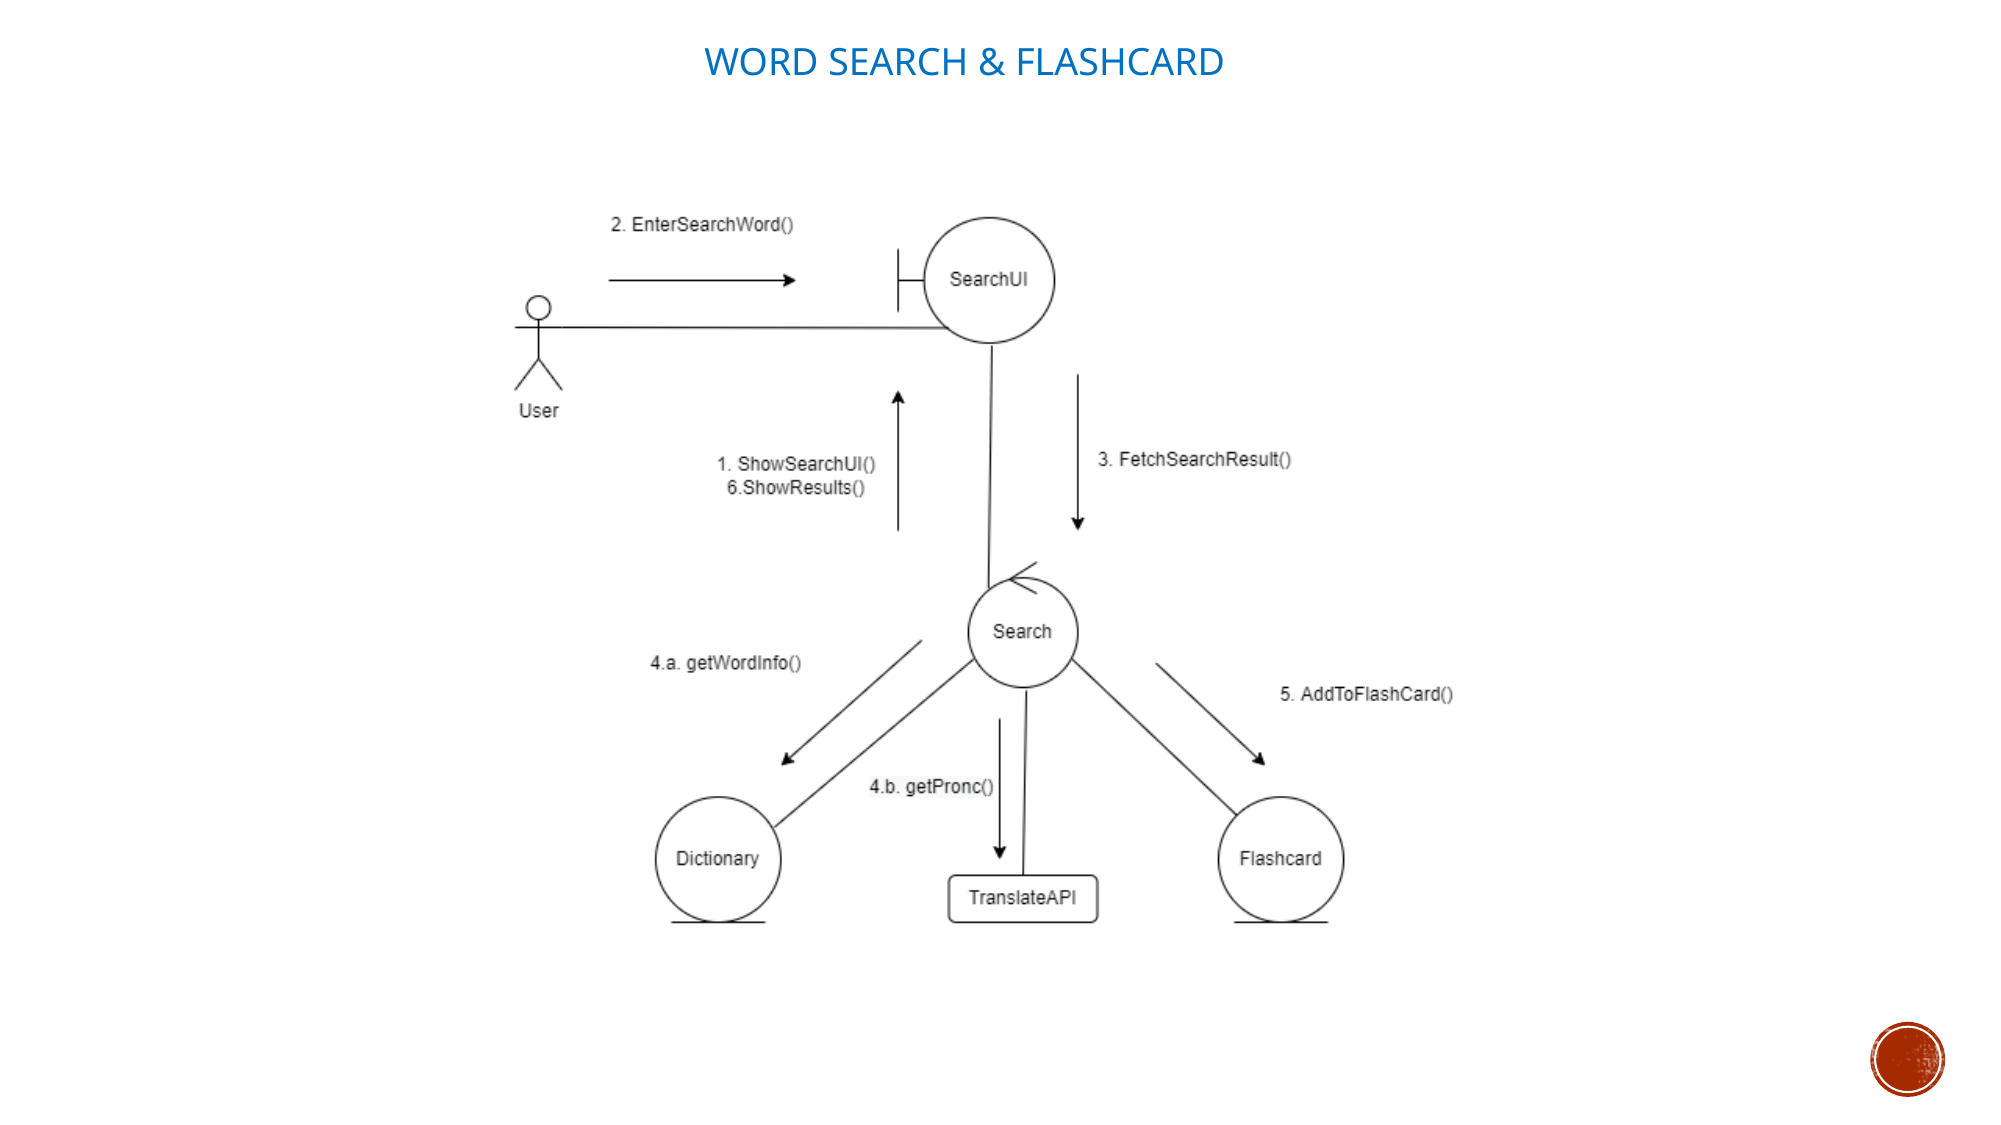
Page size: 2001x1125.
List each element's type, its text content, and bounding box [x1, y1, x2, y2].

text_box WORD SEARCH & FLASHCARD [689, 30, 1335, 91]
picture [499, 186, 1501, 939]
